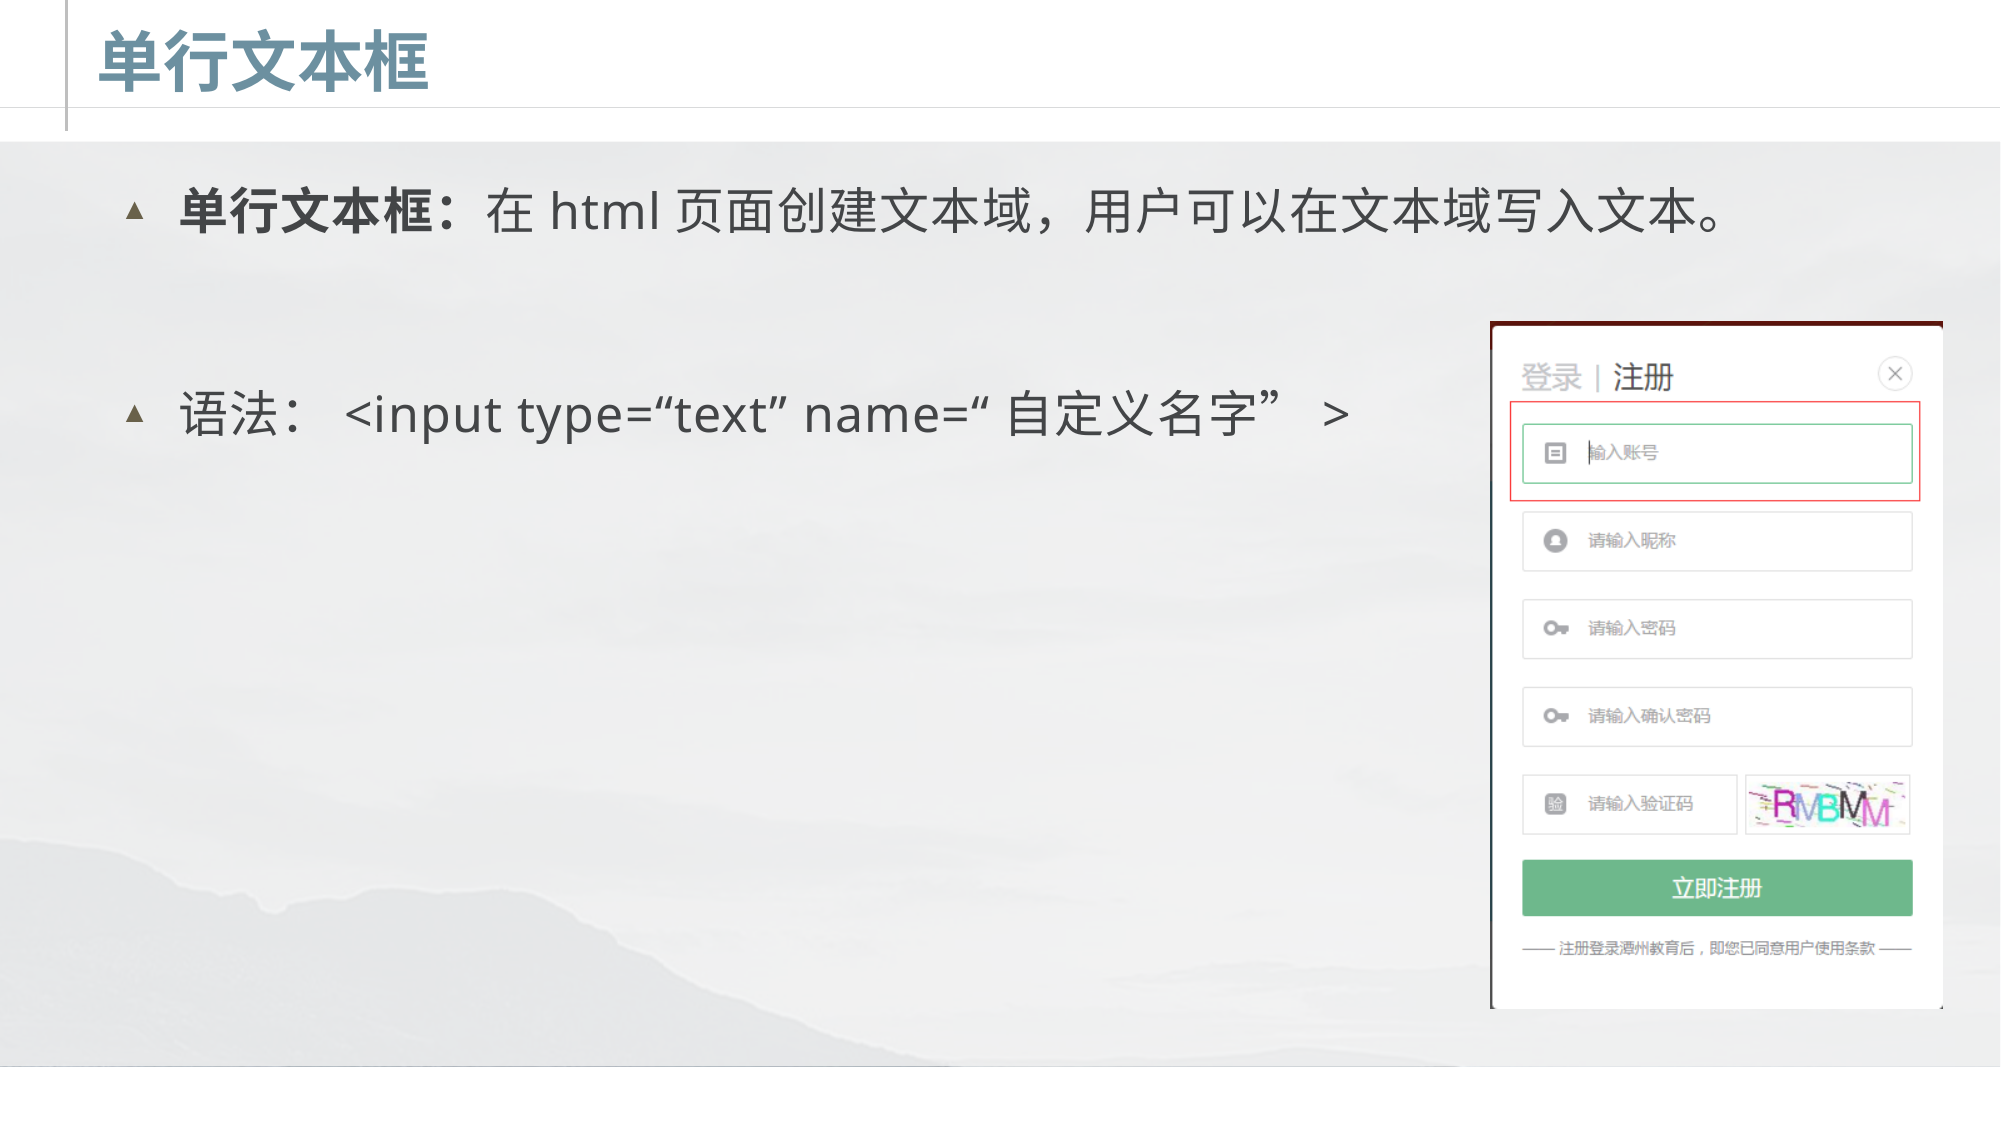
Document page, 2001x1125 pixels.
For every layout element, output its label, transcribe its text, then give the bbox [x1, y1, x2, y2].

list 单行文本框：在html页面创建文本域，用户可以在文本域写入文本。 语法：<input type=“text” name=“自定义名字”> [104, 165, 1879, 1050]
picture [1490, 321, 1943, 1009]
title 单行文本框 [81, 15, 1879, 109]
